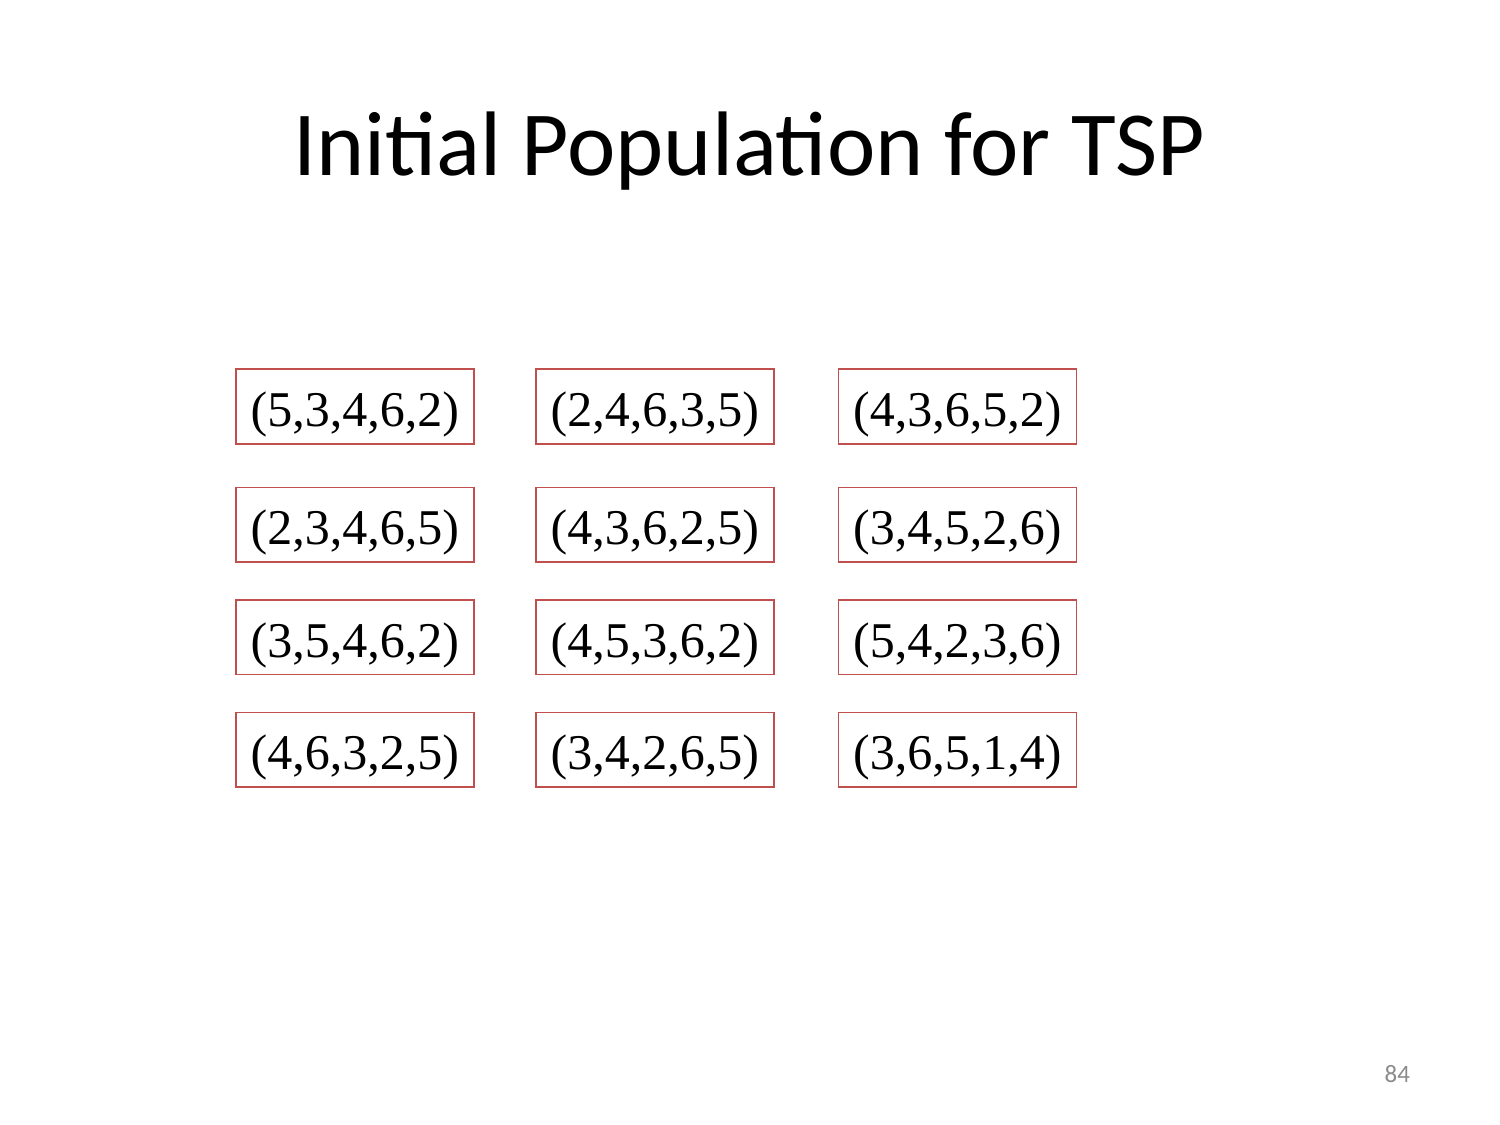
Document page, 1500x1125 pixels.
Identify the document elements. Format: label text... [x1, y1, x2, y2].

title Initial Population for TSP [75, 45, 1425, 233]
text_box (4,5,3,6,2) [535, 599, 775, 675]
text_box (3,4,2,6,5) [535, 712, 775, 788]
text_box (4,6,3,2,5) [235, 712, 475, 788]
slide_number 84 [1074, 1042, 1425, 1103]
text_box (4,3,6,2,5) [535, 487, 775, 563]
text_box (2,4,6,3,5) [535, 369, 775, 444]
text_box (4,3,6,5,2) [838, 369, 1077, 444]
text_box (5,4,2,3,6) [838, 599, 1077, 675]
text_box (3,6,5,1,4) [838, 712, 1077, 788]
text_box (2,3,4,6,5) [235, 487, 475, 563]
text_box (5,3,4,6,2) [235, 369, 475, 444]
text_box (3,4,5,2,6) [838, 487, 1077, 563]
text_box (3,5,4,6,2) [235, 599, 475, 675]
